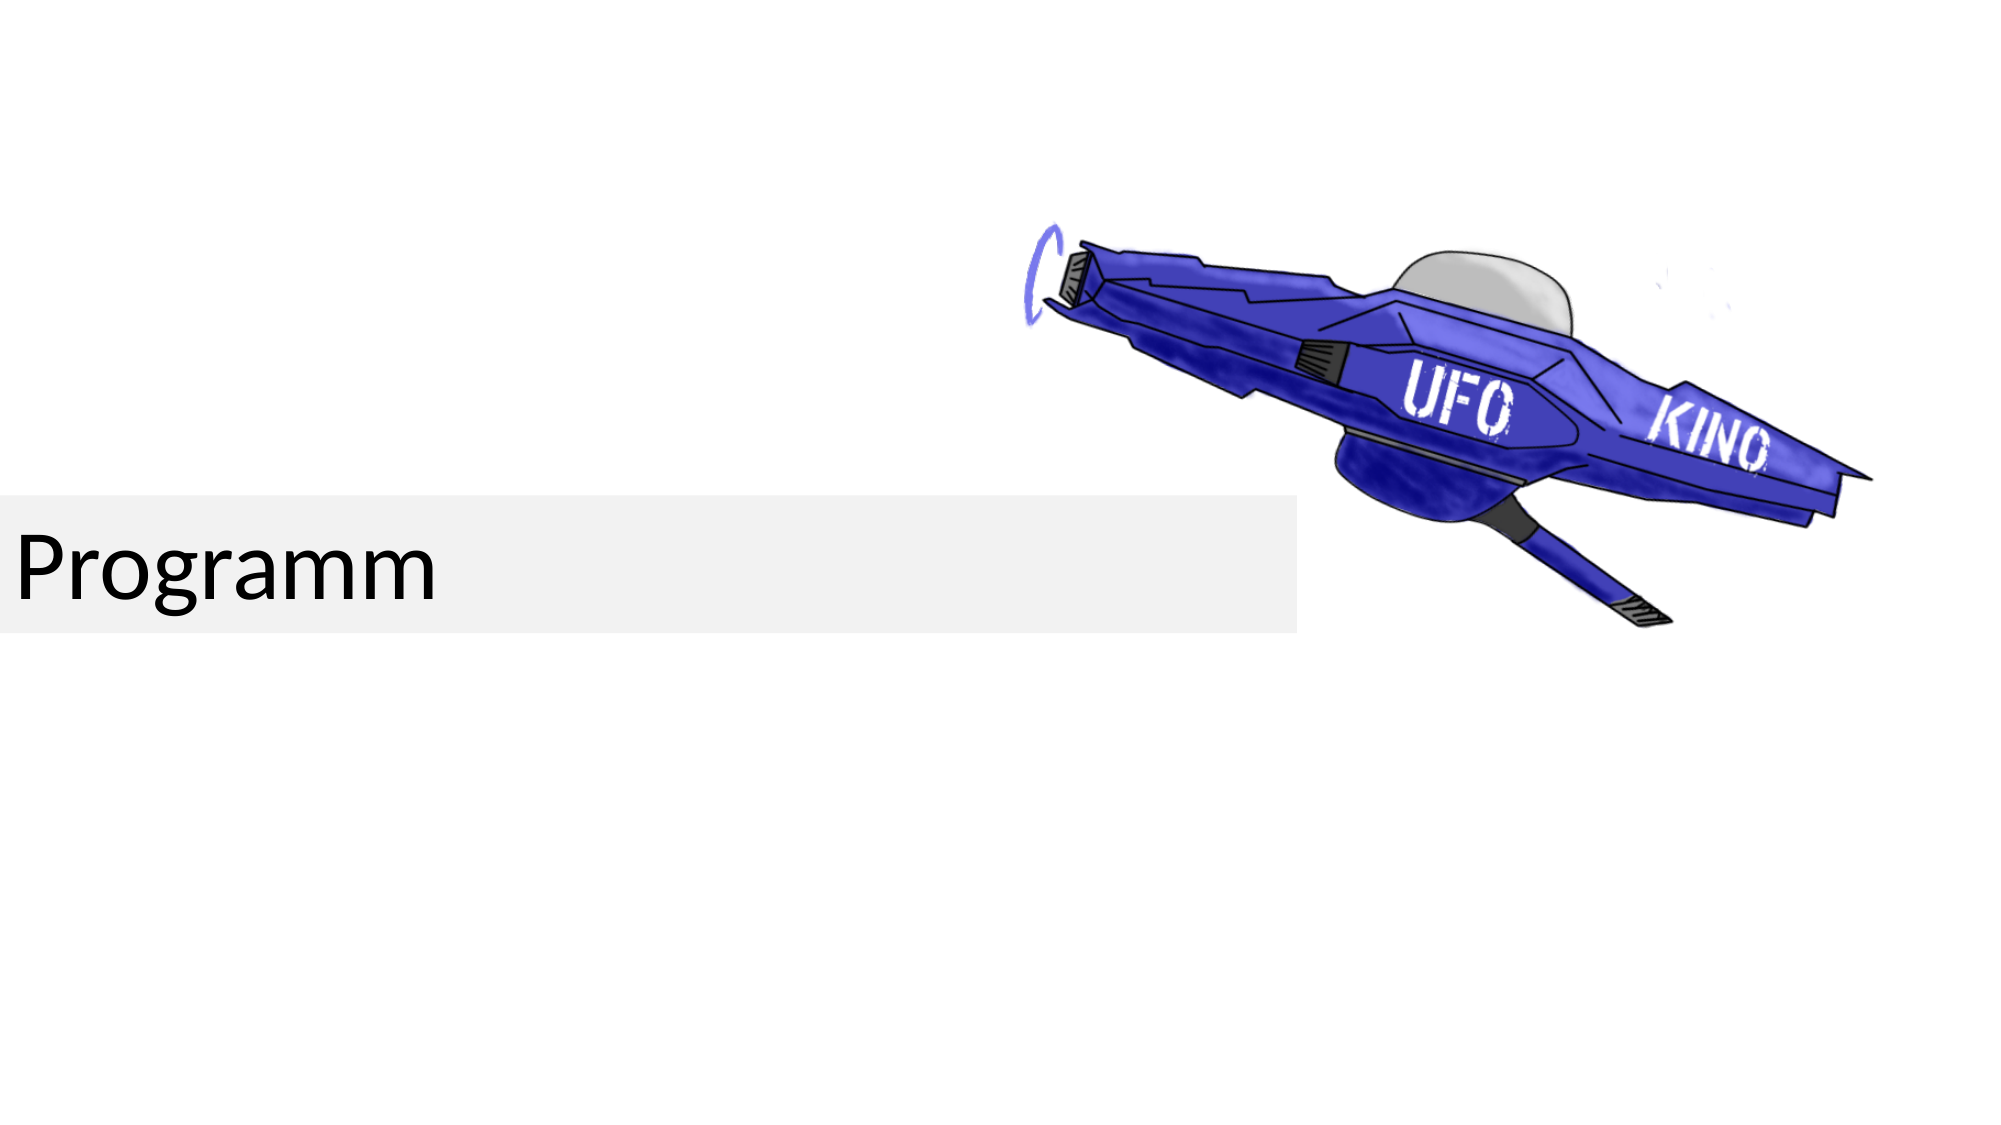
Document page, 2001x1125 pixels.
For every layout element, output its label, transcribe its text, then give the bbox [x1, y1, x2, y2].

text_box Programm [0, 492, 1010, 628]
text_box [0, 628, 1010, 634]
picture [1010, 212, 1890, 652]
